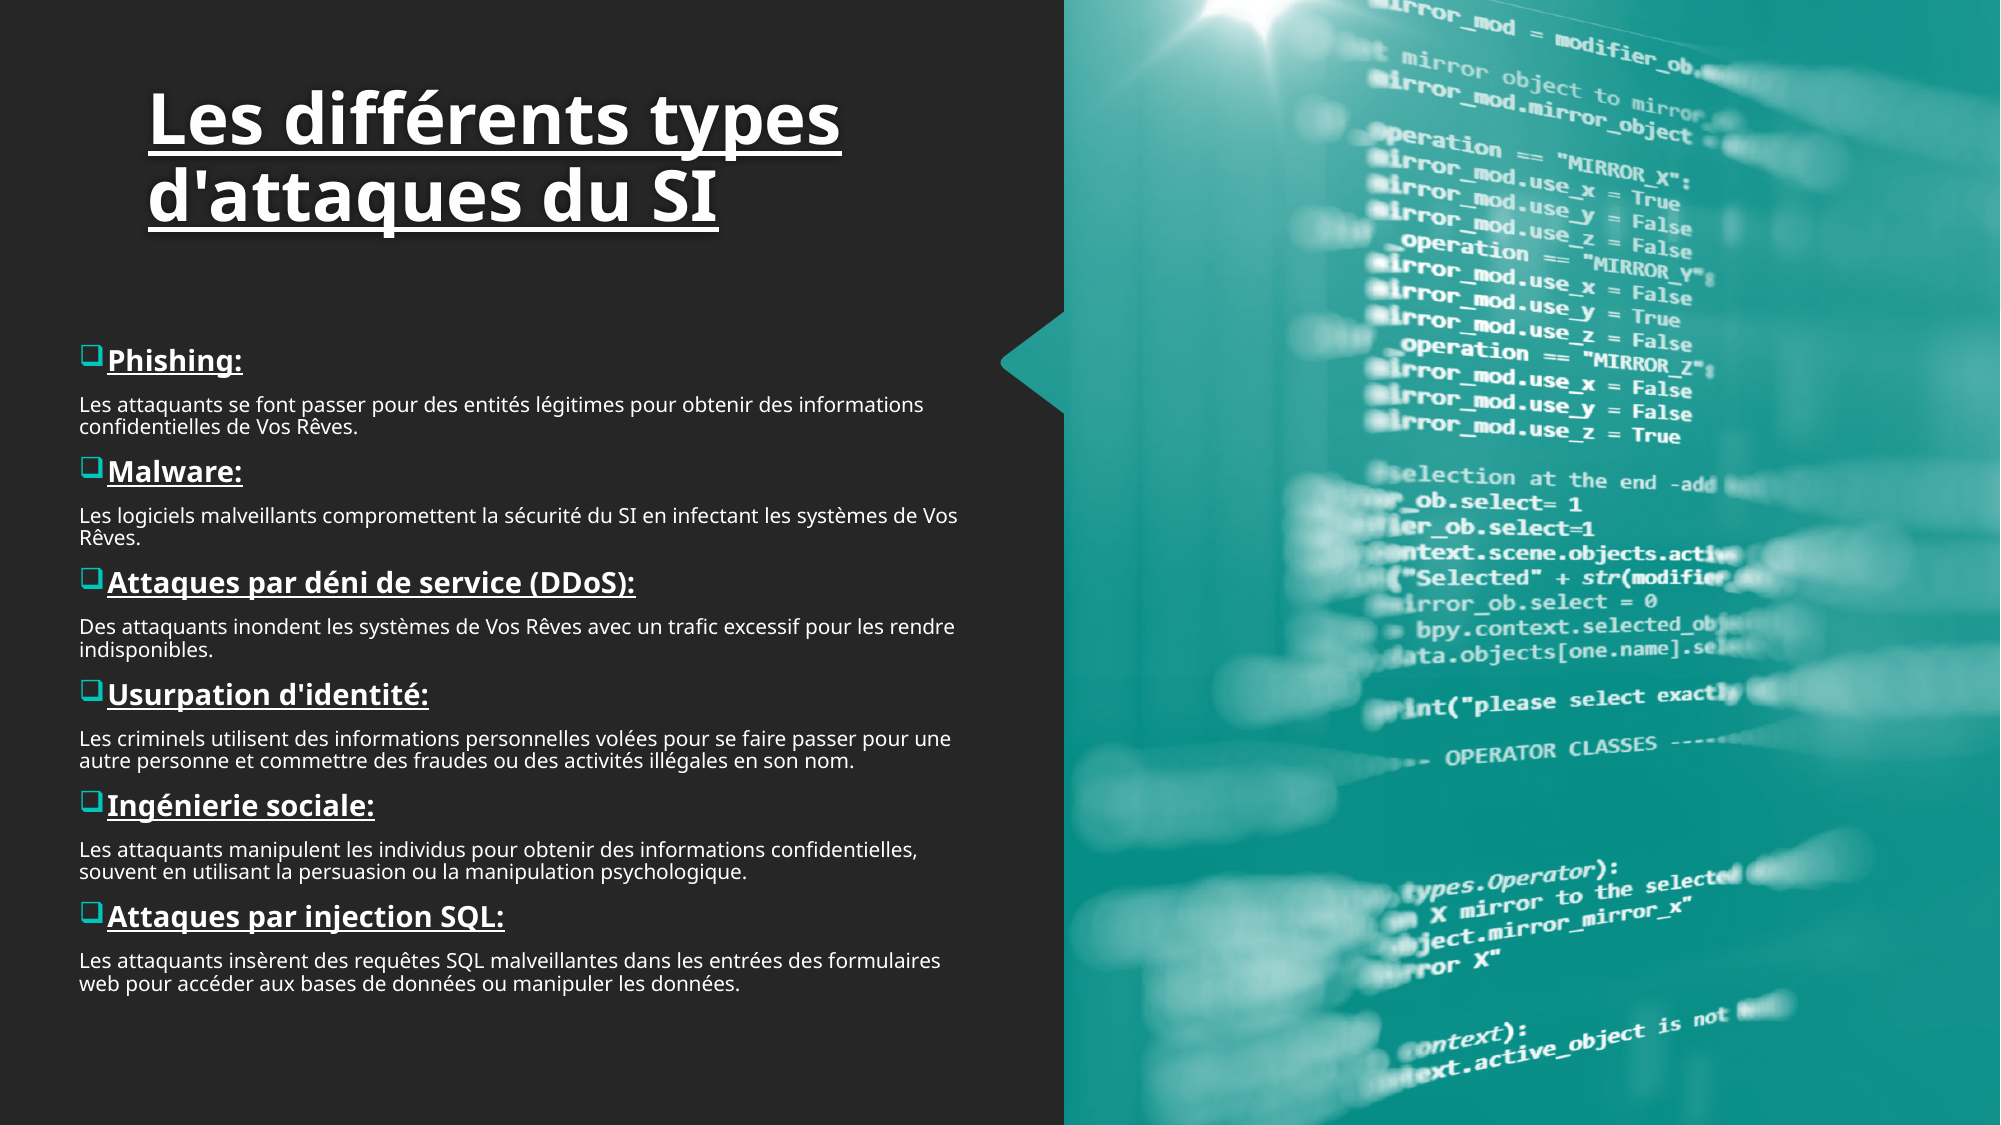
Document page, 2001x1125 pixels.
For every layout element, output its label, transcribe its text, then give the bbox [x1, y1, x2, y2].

title Les différents types d'attaques du SI [132, 73, 965, 269]
picture [1000, 0, 2000, 1125]
text_box [0, 0, 1000, 1125]
text_box Phishing: Les attaquants se font passer pour des entités légitimes pour obtenir des informations confidentielles de Vos Rêves. Malware: Les logiciels malveillants compromettent la sécurité du SI en infectant les systèmes de Vos Rêves. Attaques par déni de service (DDoS): Des attaquants inondent les systèmes de Vos Rêves avec un trafic excessif pour les rendre indisponibles. Usurpation d'identité: Les criminels utilisent des informations personnelles volées pour se faire passer pour une autre personne et commettre des fraudes ou des activités illégales en son nom. Ingénierie sociale: Les attaquants manipulent les individus pour obtenir des informations confidentielles, souvent en utilisant la persuasion ou la manipulation psychologique. Attaques par injection SQL: Les attaquants insèrent des requêtes SQL malveillantes dans les entrées des formulaires web pour accéder aux bases de données ou manipuler les données. [64, 269, 1000, 1125]
